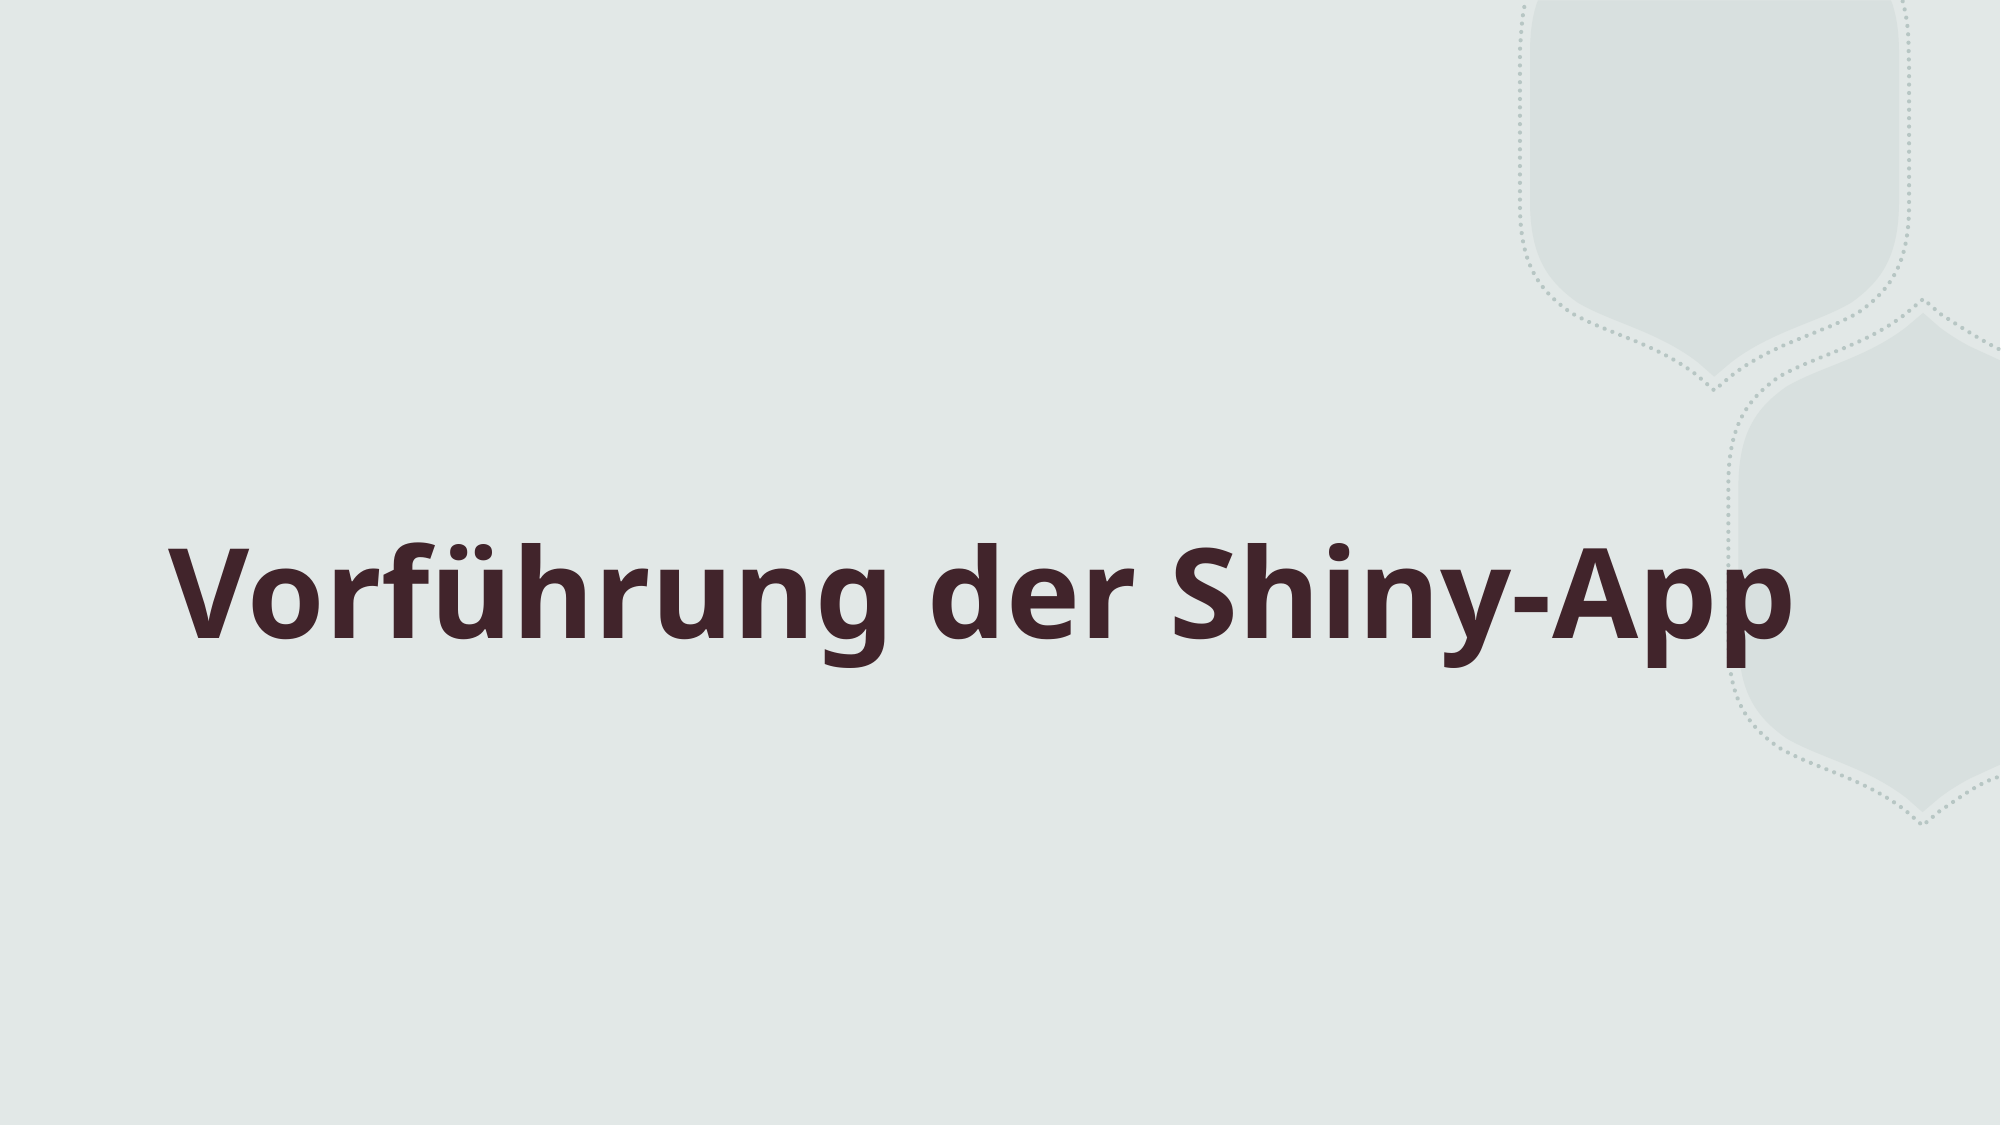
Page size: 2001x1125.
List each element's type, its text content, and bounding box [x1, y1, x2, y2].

title Vorführung der Shiny-App [0, 157, 2000, 1020]
